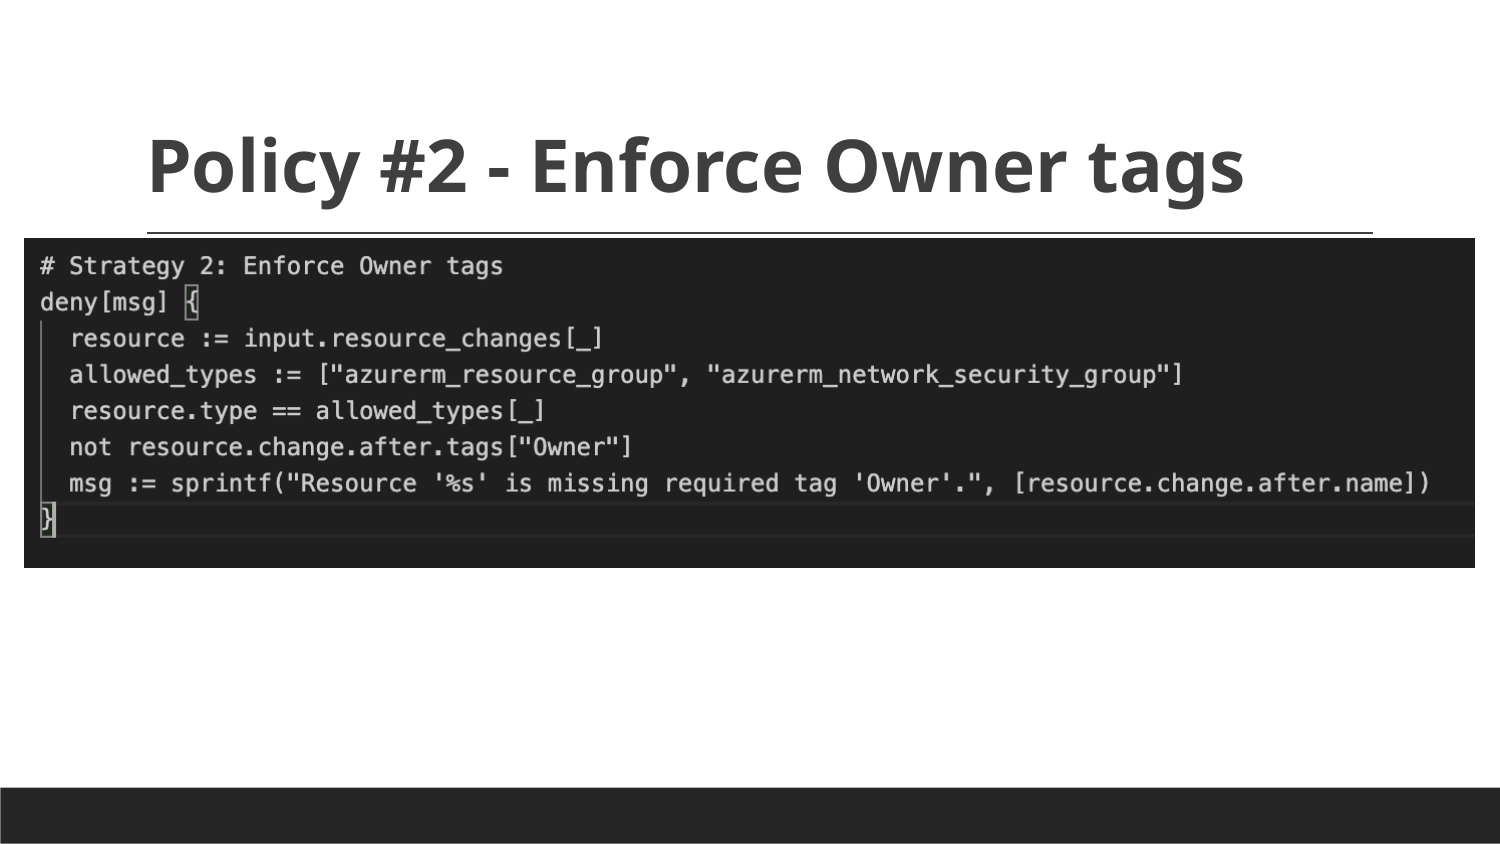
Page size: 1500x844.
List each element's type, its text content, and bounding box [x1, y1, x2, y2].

title Policy #2 - Enforce Owner tags [135, 35, 1373, 214]
picture [24, 238, 1476, 568]
